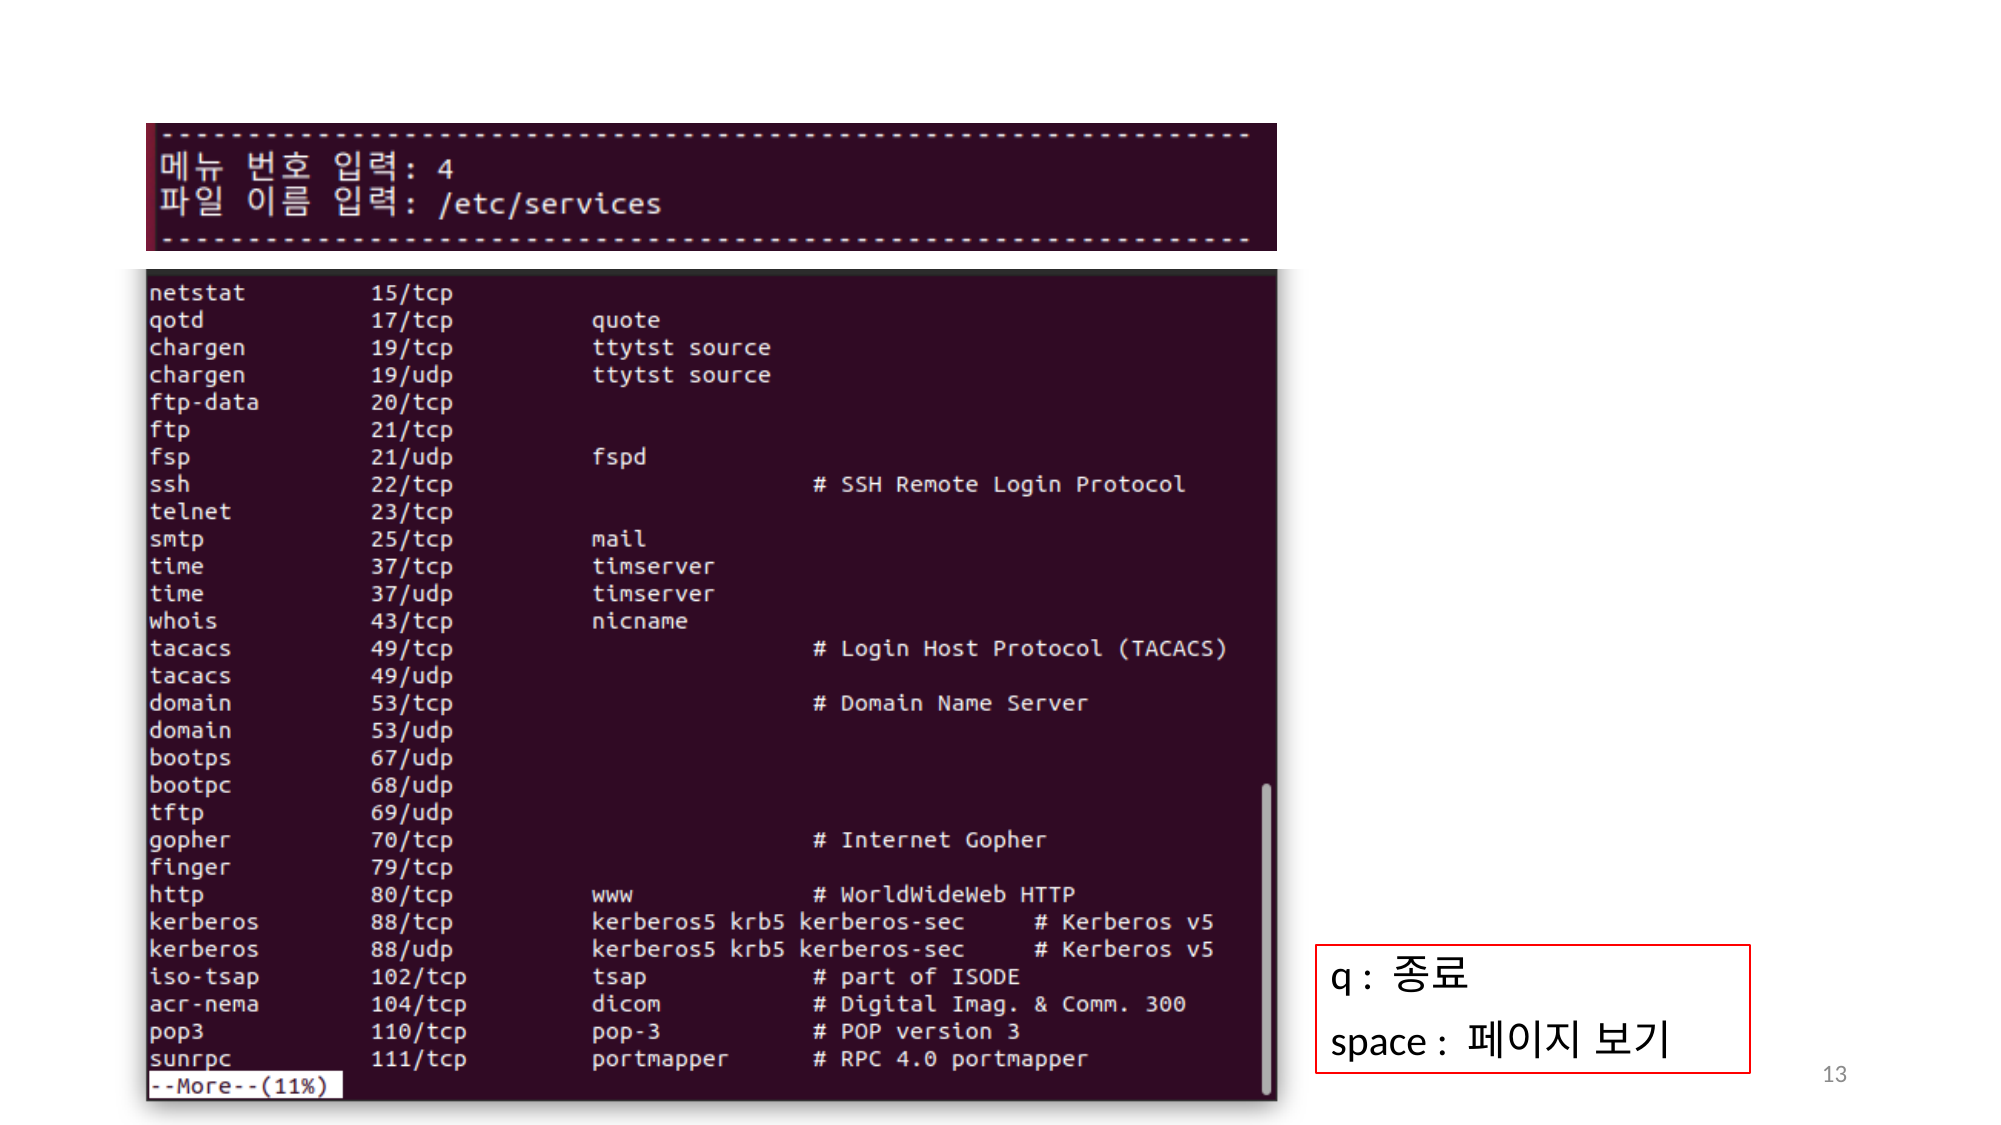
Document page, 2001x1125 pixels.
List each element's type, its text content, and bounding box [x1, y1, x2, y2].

slide_number 13 [1412, 1042, 1863, 1103]
picture [108, 269, 1316, 1125]
list q : 종료 space : 페이지 보기 [1316, 945, 1750, 1073]
picture [146, 123, 1277, 251]
